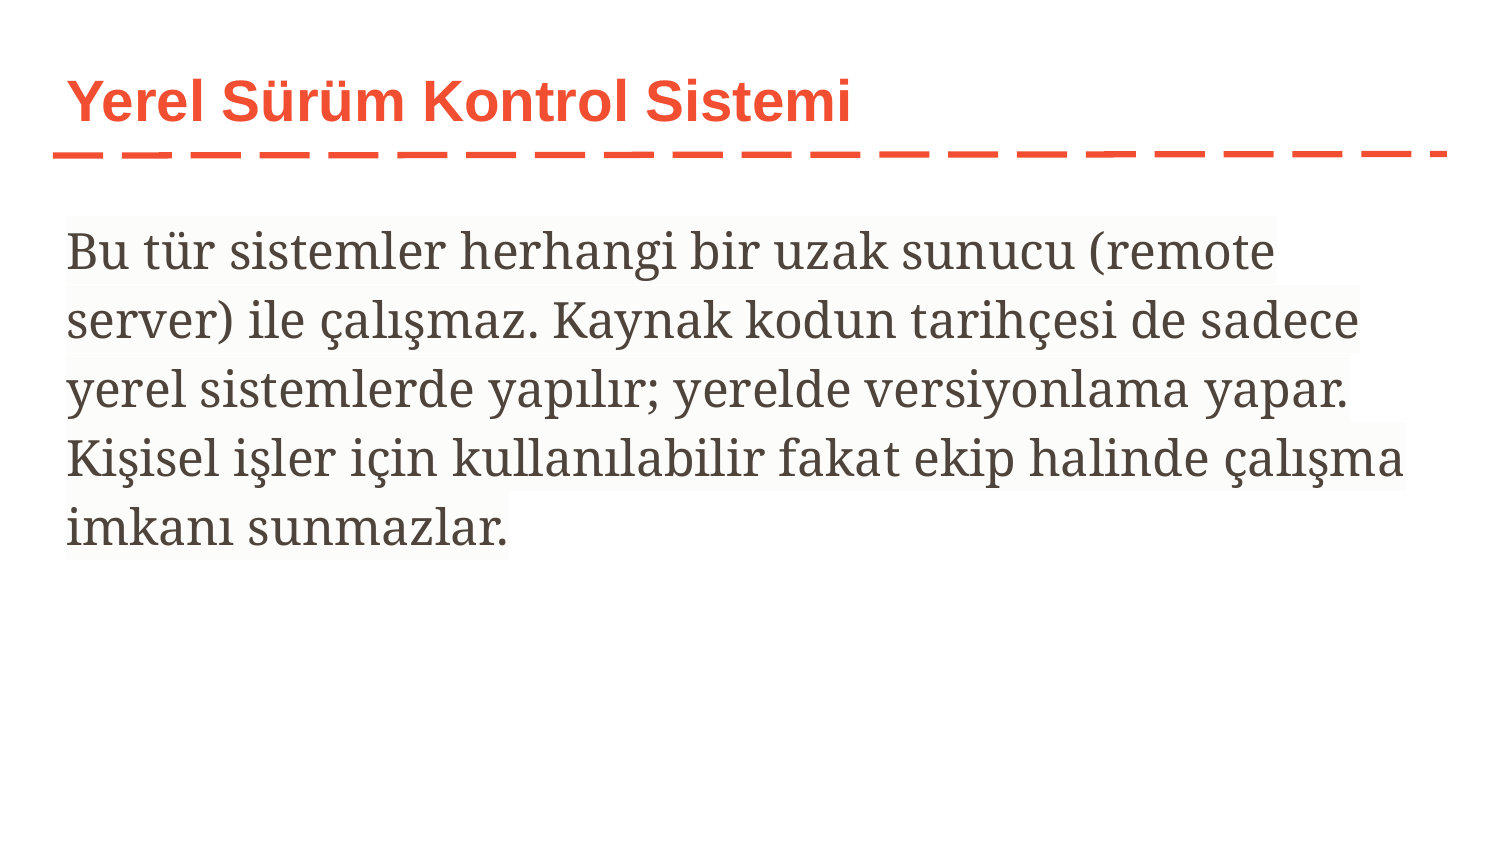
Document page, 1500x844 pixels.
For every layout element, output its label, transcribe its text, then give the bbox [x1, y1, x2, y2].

list Bu tür sistemler herhangi bir uzak sunucu (remote server) ile çalışmaz. Kaynak kodun tarihçesi de sadece yerel sistemlerde yapılır; yerelde versiyonlama yapar. Kişisel işler için kullanılabilir fakat ekip halinde çalışma imkanı sunmazlar. [51, 195, 1449, 721]
title Yerel Sürüm Kontrol Sistemi [51, 48, 1449, 142]
